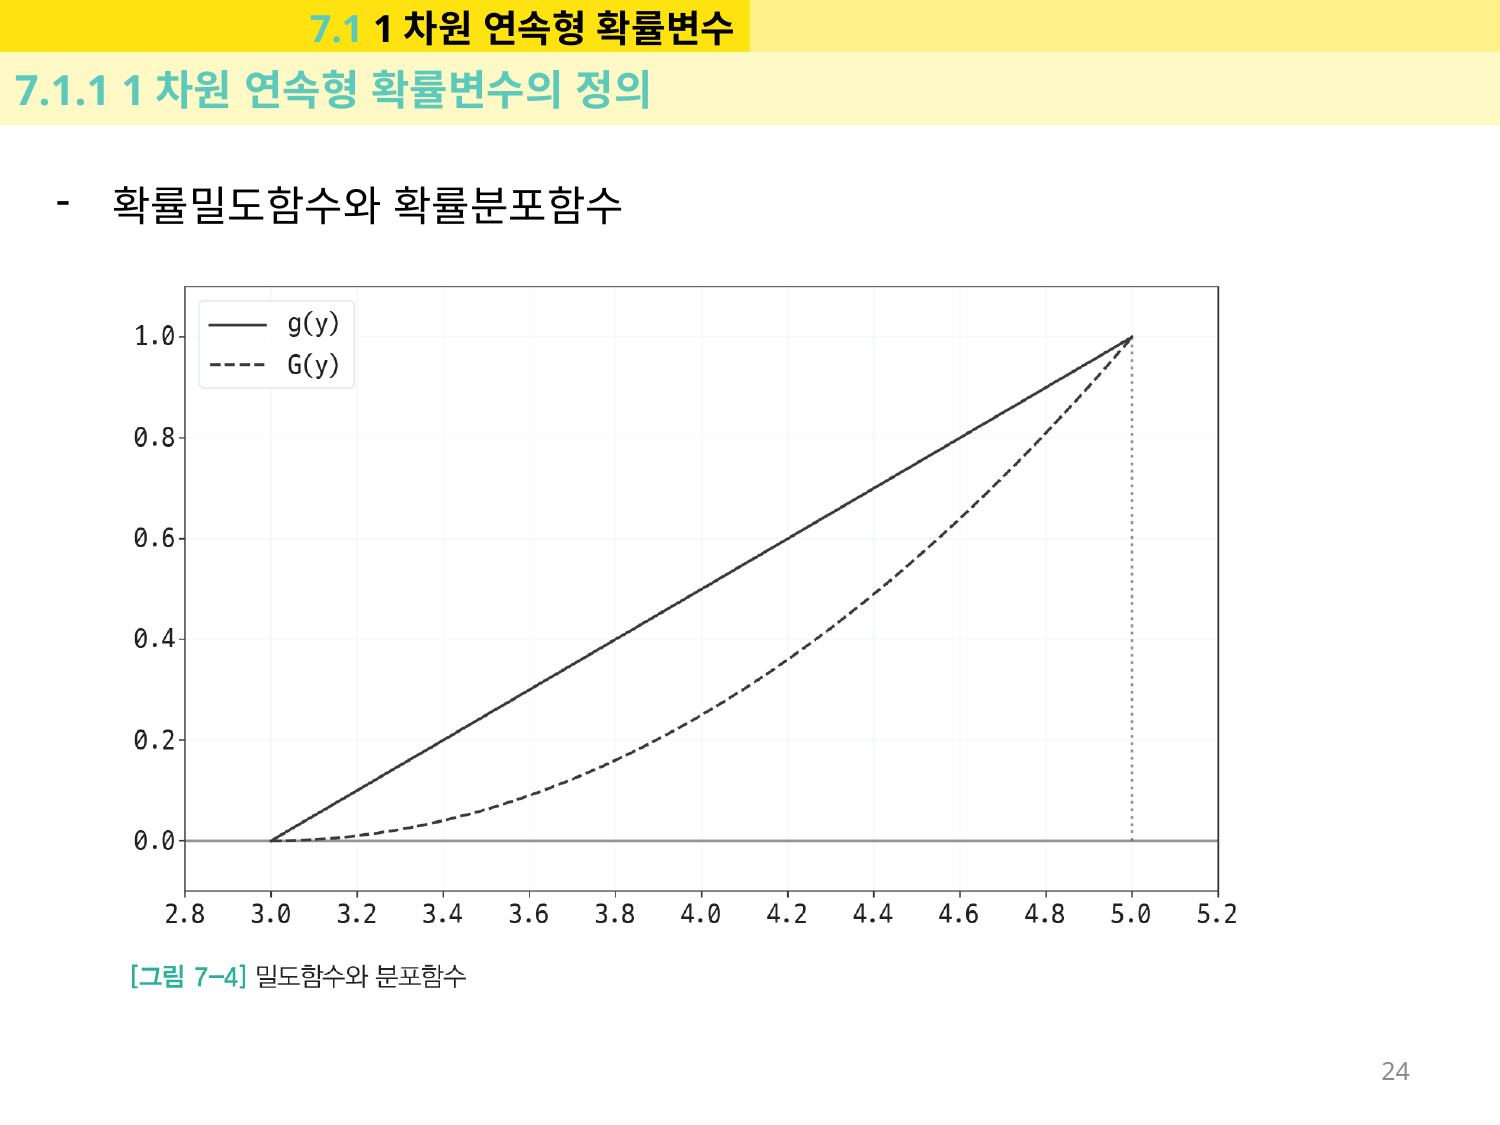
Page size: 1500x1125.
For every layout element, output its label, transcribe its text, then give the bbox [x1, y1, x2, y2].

picture [111, 266, 1259, 1000]
text_box 확률밀도함수와 확률분포함수 [41, 172, 1459, 583]
slide_number 24 [1074, 1042, 1425, 1103]
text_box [0, 0, 1500, 126]
